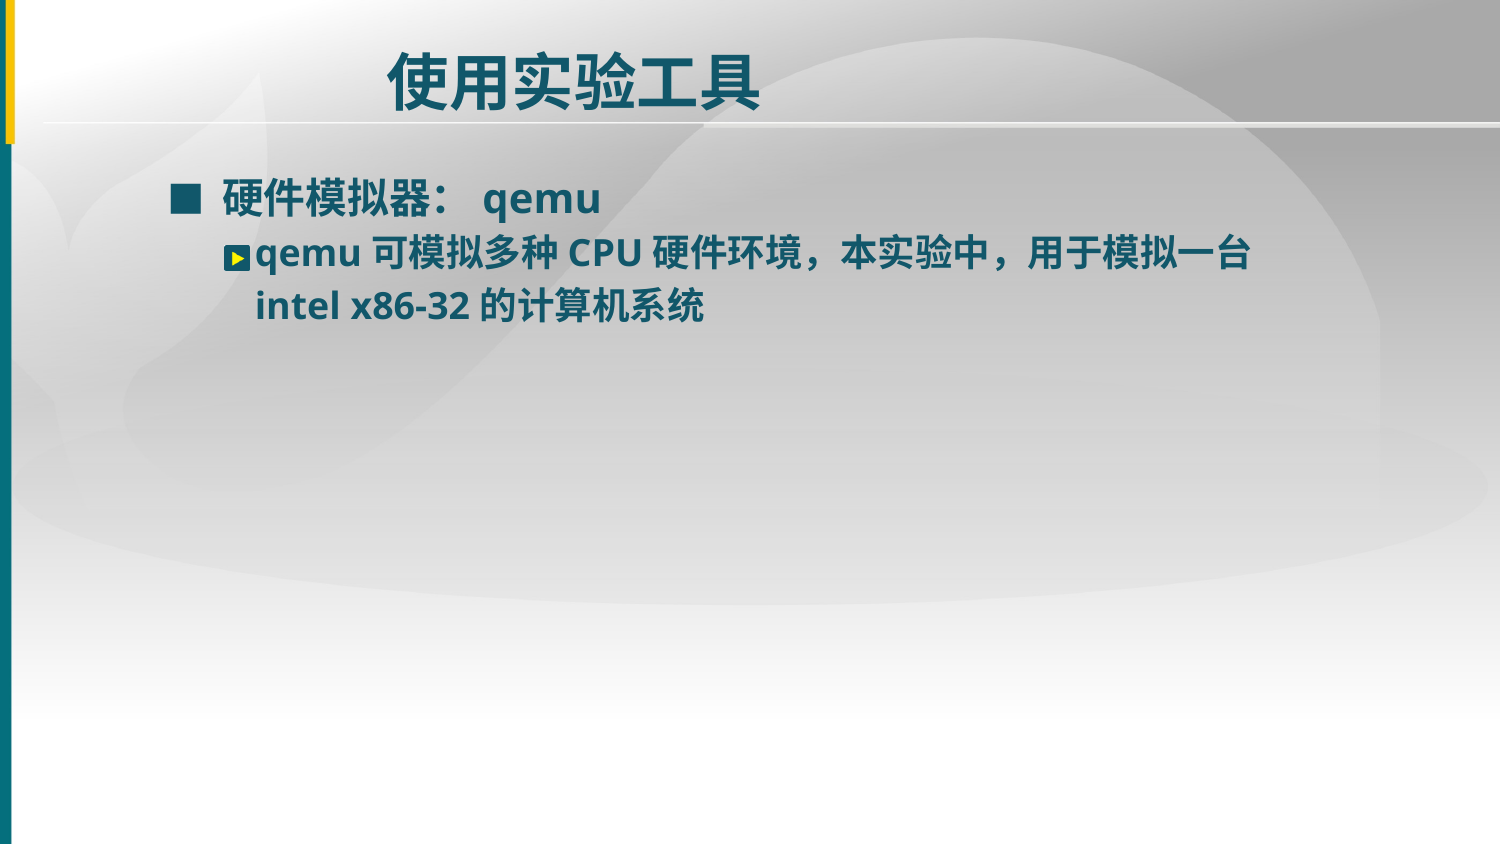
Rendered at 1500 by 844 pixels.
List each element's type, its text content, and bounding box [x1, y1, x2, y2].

picture [0, 0, 1500, 844]
text_box 使用实验工具 [371, 35, 1282, 125]
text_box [152, 164, 1325, 340]
